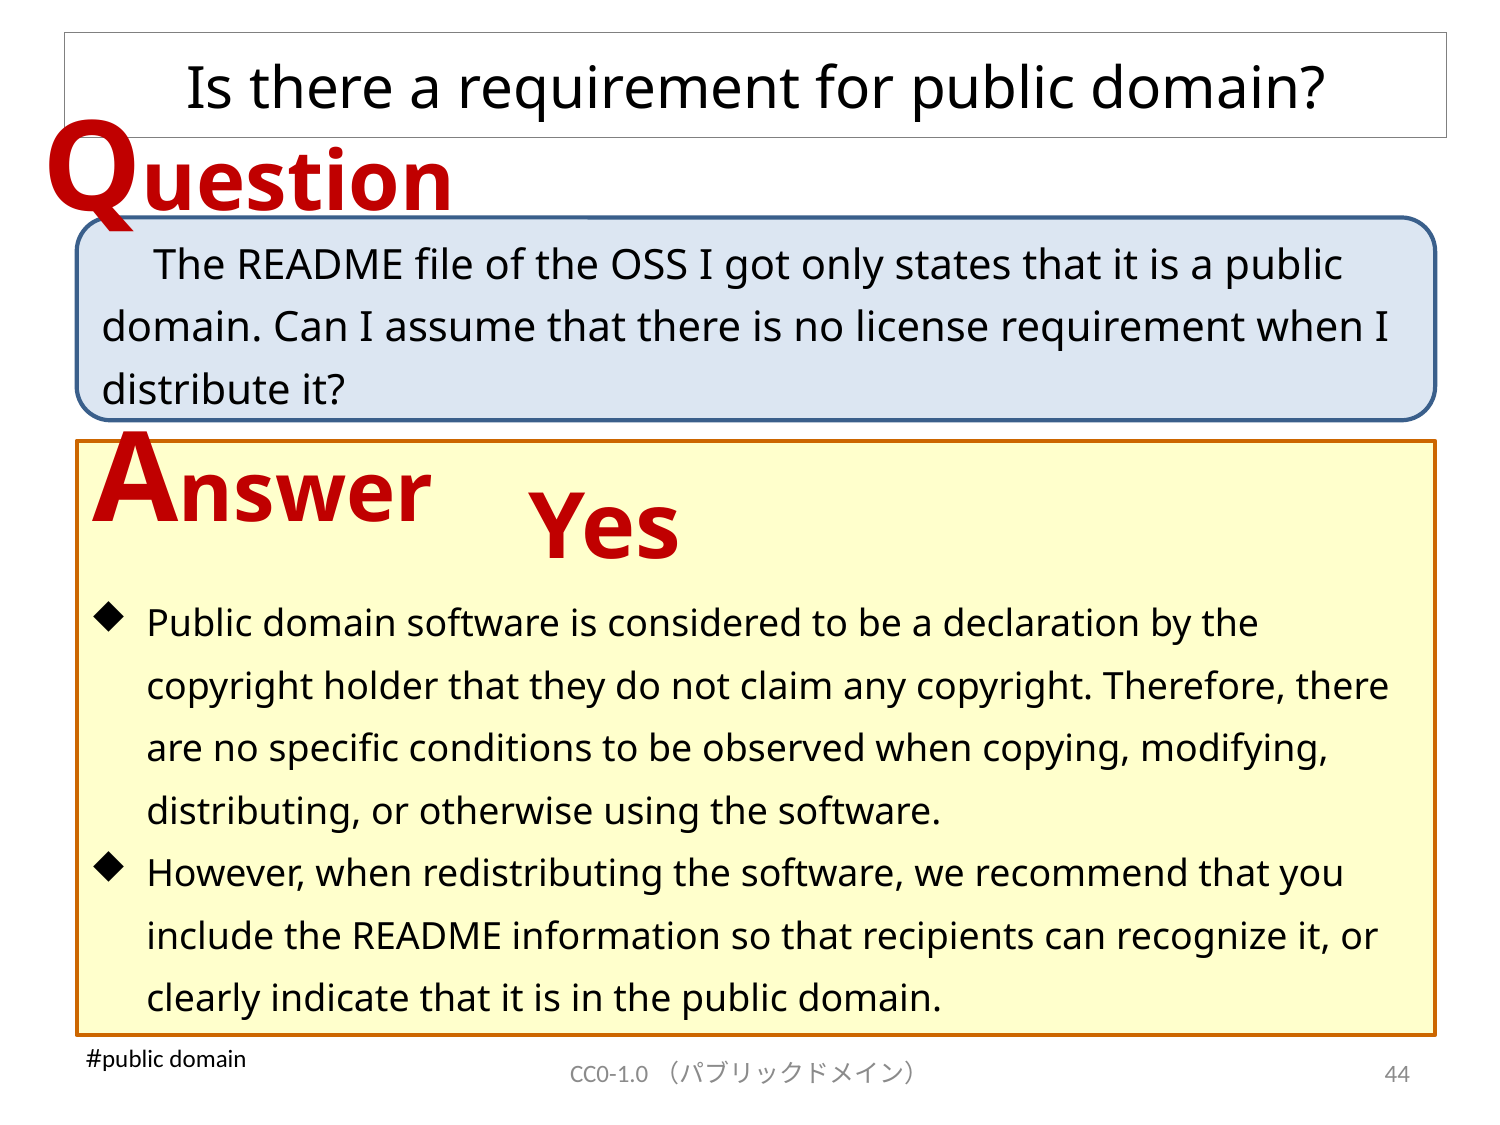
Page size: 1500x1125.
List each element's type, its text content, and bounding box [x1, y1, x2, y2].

text_box Question [27, 78, 471, 243]
slide_number 43 [1074, 1042, 1425, 1103]
text_box Yes [513, 459, 1128, 585]
footer CC0-1.0（パブリックドメイン） [512, 1042, 988, 1103]
text_box #public domain [71, 1035, 262, 1080]
text_box The README file of the OSS I got only states that it is a public domain. Can I assume that there is no license requirement when I distribute it? [74, 215, 1438, 423]
text_box Answer [77, 389, 449, 555]
title Is there a requirement for public domain? [64, 32, 1447, 138]
text_box [75, 439, 1437, 1037]
list Public domain software is considered to be a declaration by the copyright holder that they do not claim any copyright. Therefore, there are no specific conditions to be observed when copying, modifying, distributing, or otherwise using the software. However, when redistributing the software, we recommend that you include the README information so that recipients can recognize it, or clearly indicate that it is in the public domain. [75, 574, 1436, 994]
